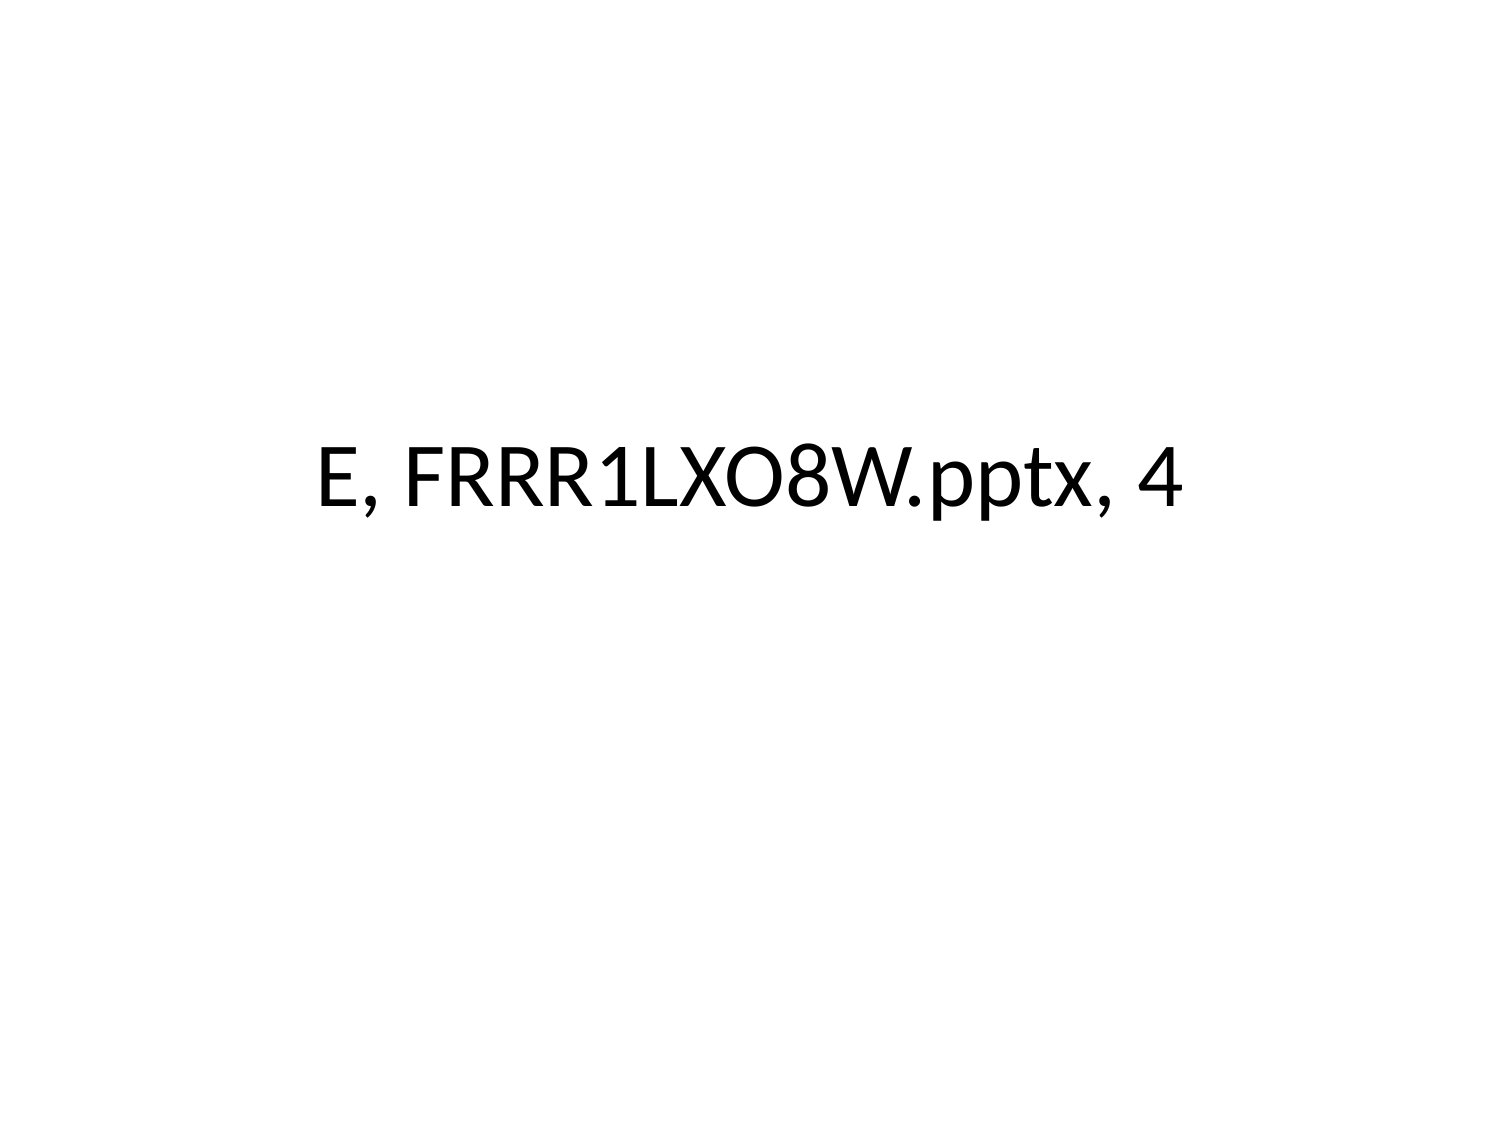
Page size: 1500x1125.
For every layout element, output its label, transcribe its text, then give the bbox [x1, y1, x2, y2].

title E, FRRR1LXO8W.pptx, 4 [112, 349, 1388, 591]
